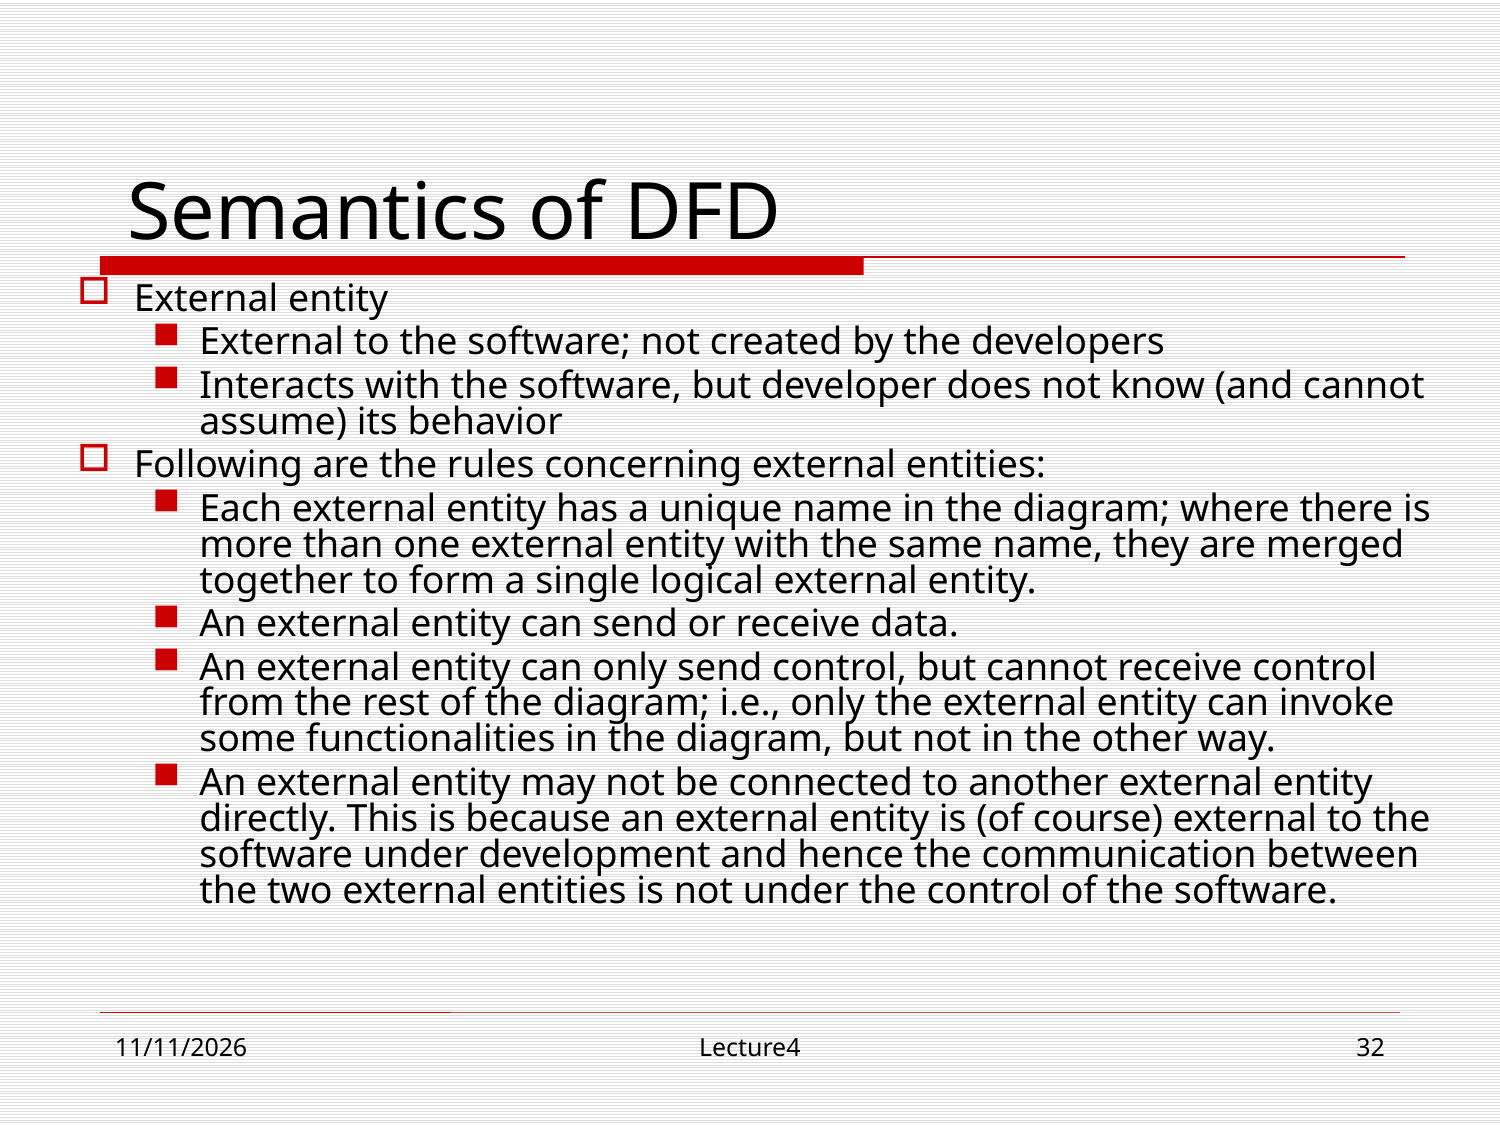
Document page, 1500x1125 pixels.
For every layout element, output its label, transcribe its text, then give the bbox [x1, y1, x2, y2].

slide_number 32 [1074, 1024, 1401, 1103]
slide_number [99, 1024, 426, 1103]
title Semantics of DFD [112, 75, 1388, 263]
footer Lecture4 [512, 1024, 988, 1103]
list External entity External to the software; not created by the developers Interacts with the software, but developer does not know (and cannot assume) its behavior Following are the rules concerning external entities: Each external entity has a unique name in the diagram; where there is more than one external entity with the same name, they are merged together to form a single logical external entity. An external entity can send or receive data. An external entity can only send control, but cannot receive control from the rest of the diagram; i.e., only the external entity can invoke some functionalities in the diagram, but not in the other way. An external entity may not be connected to another external entity directly. This is because an external entity is (of course) external to the software under development and hence the communication between the two external entities is not under the control of the software. [62, 275, 1475, 1013]
